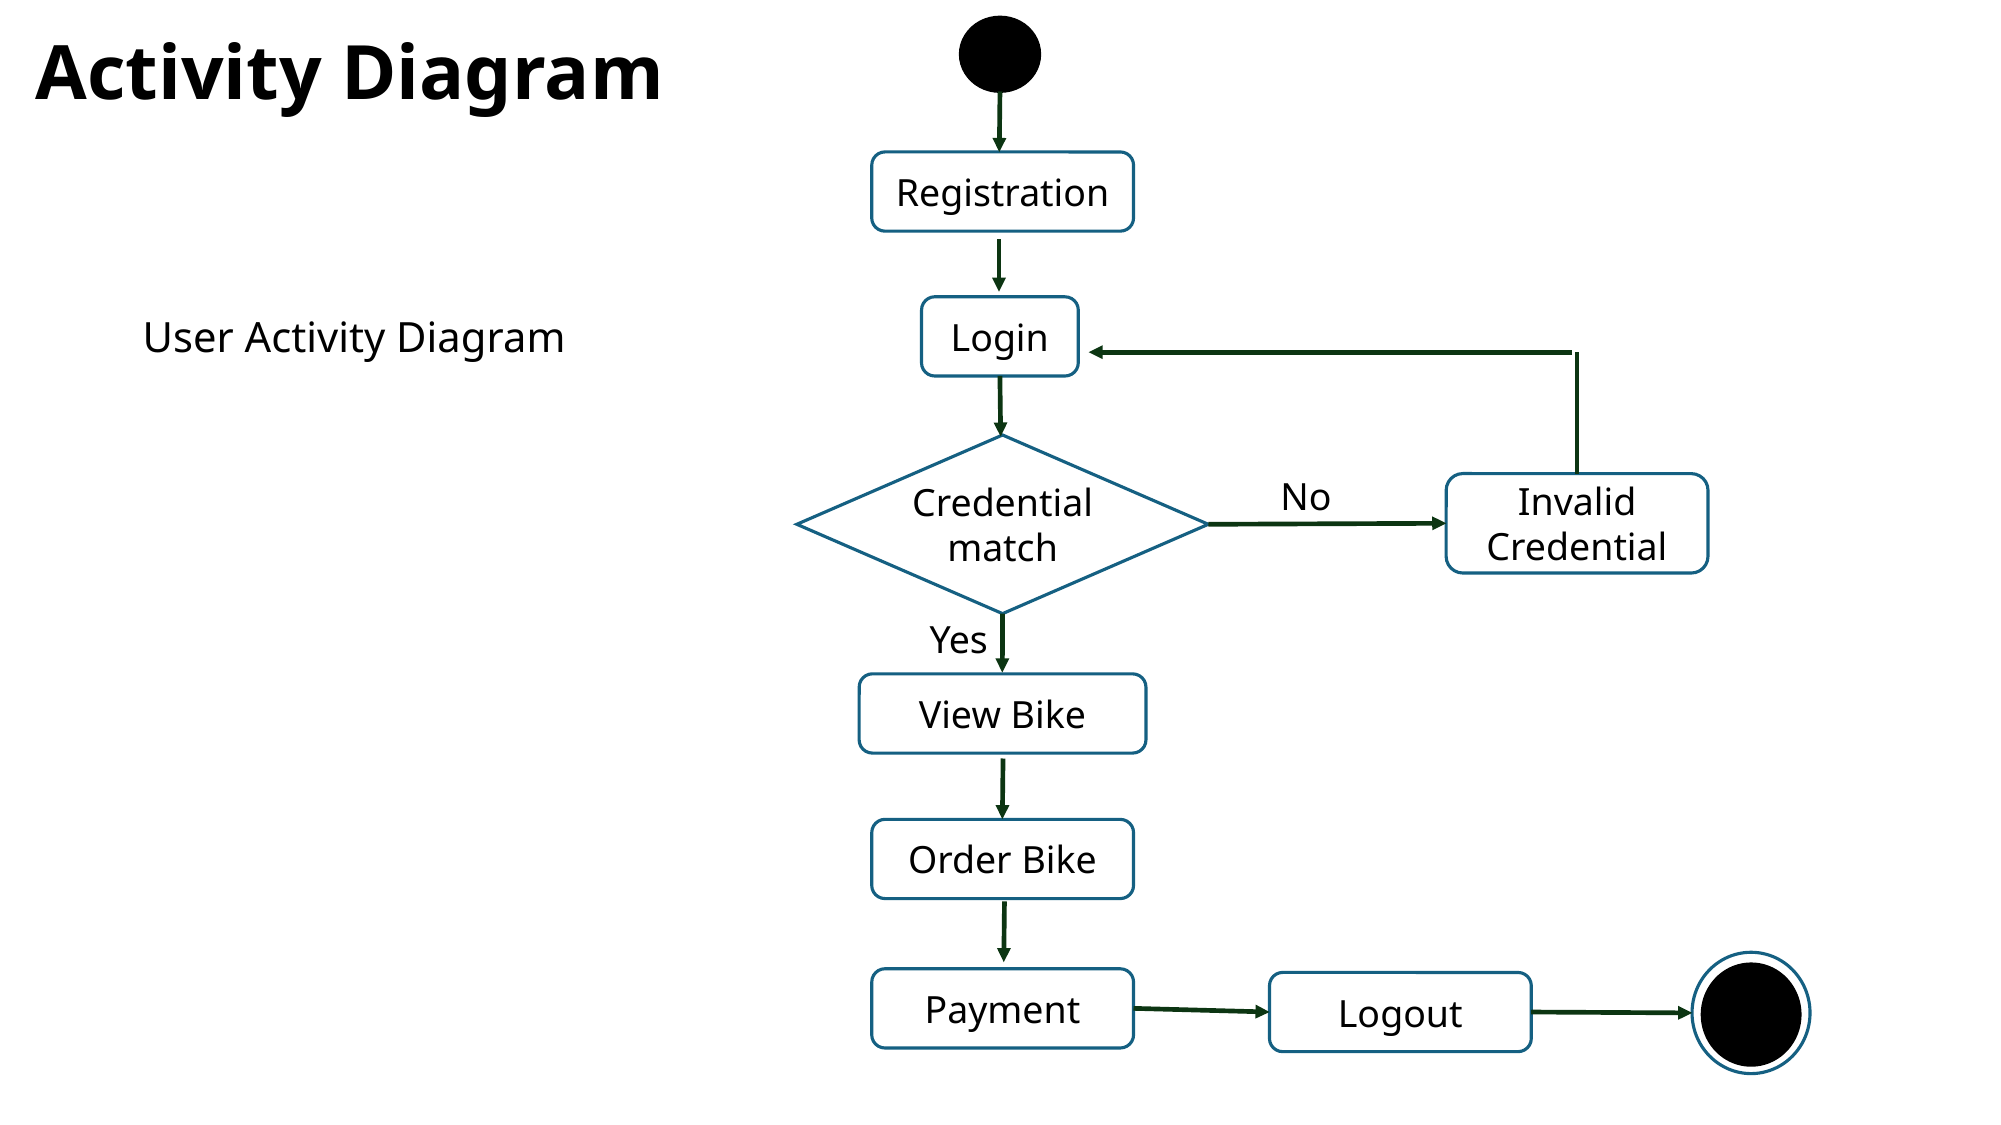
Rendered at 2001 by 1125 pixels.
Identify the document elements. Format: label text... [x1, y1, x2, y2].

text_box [1132, 1007, 1270, 1013]
text_box User Activity Diagram [128, 303, 848, 369]
text_box Order Bike [870, 817, 1136, 901]
text_box No [1265, 465, 1379, 522]
text_box Yes [914, 608, 1028, 669]
text_box [958, 15, 1042, 93]
text_box Registration [870, 150, 1136, 233]
text_box Invalid Credential [1444, 471, 1710, 575]
text_box [1700, 962, 1802, 1067]
text_box Activity Diagram [20, 17, 703, 122]
text_box [1690, 950, 1812, 1076]
text_box View Bike [857, 672, 1148, 755]
text_box Login [919, 295, 1080, 378]
text_box Payment [870, 967, 1136, 1050]
text_box Credential match [792, 433, 1208, 608]
text_box Logout [1267, 970, 1533, 1054]
